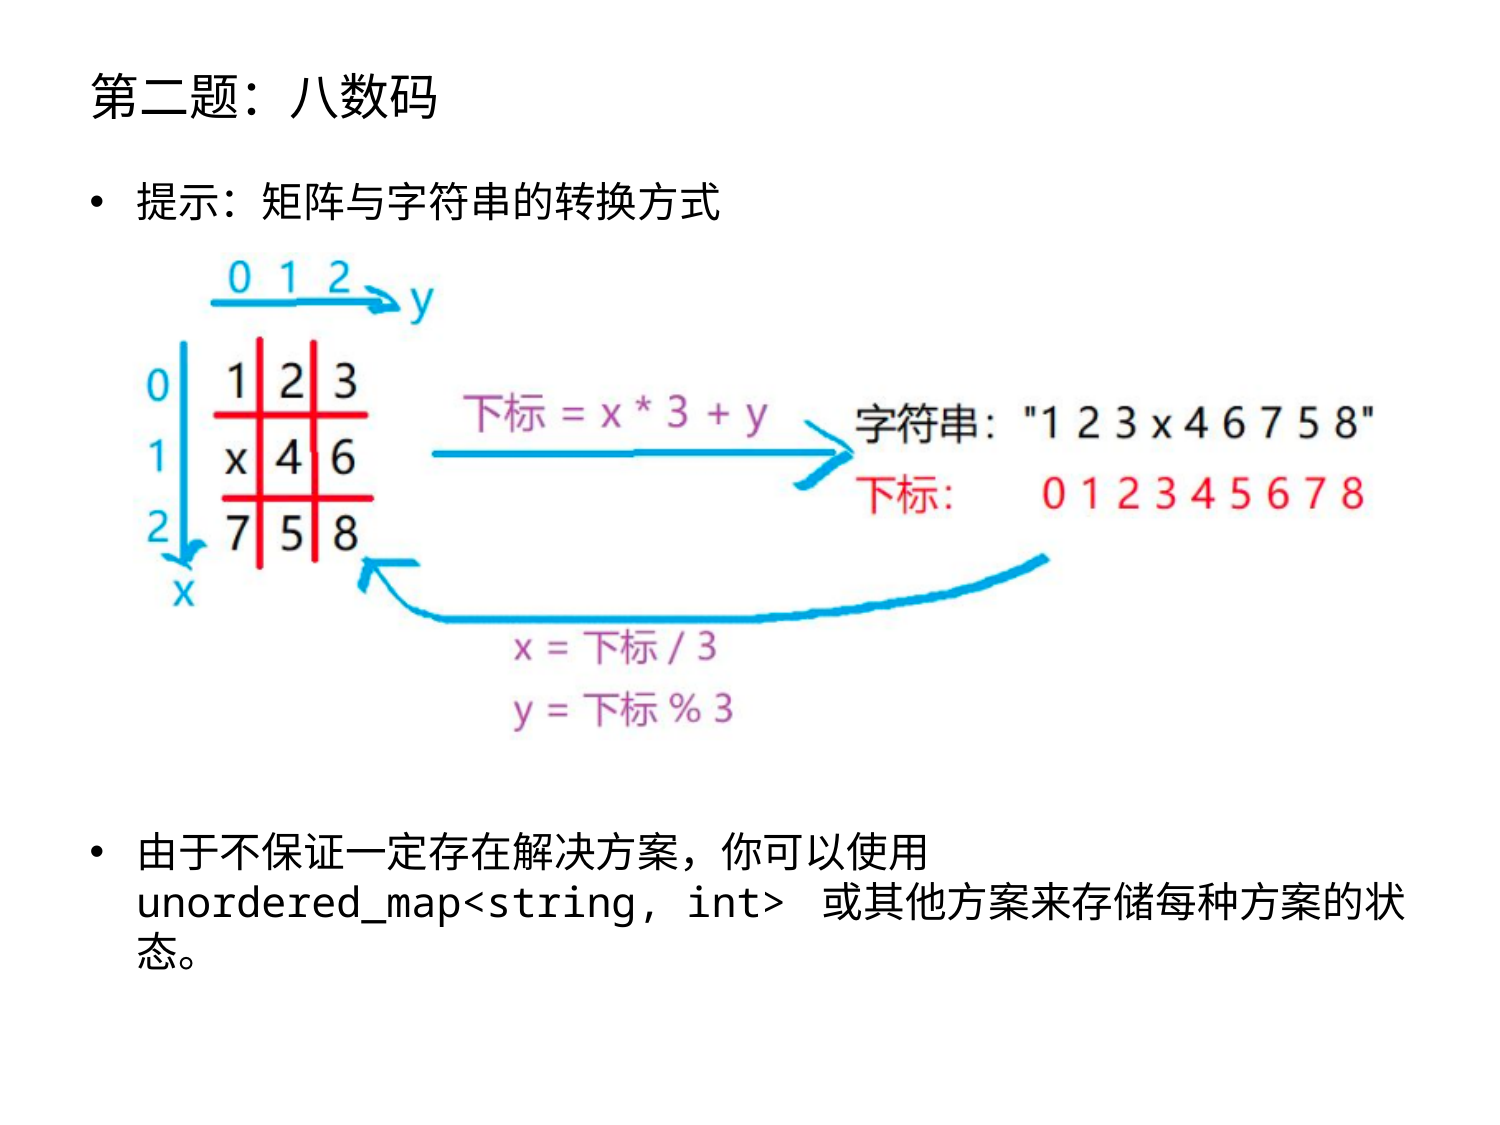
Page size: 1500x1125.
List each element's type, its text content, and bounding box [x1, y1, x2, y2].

title 第二题：八数码 [74, 42, 1093, 150]
picture [111, 251, 1388, 742]
text_box 提示：矩阵与字符串的转换方式 由于不保证一定存在解决方案，你可以使用 unordered_map<string, int> 或其他方案来存储每种方案的状态。 [74, 168, 1425, 1084]
